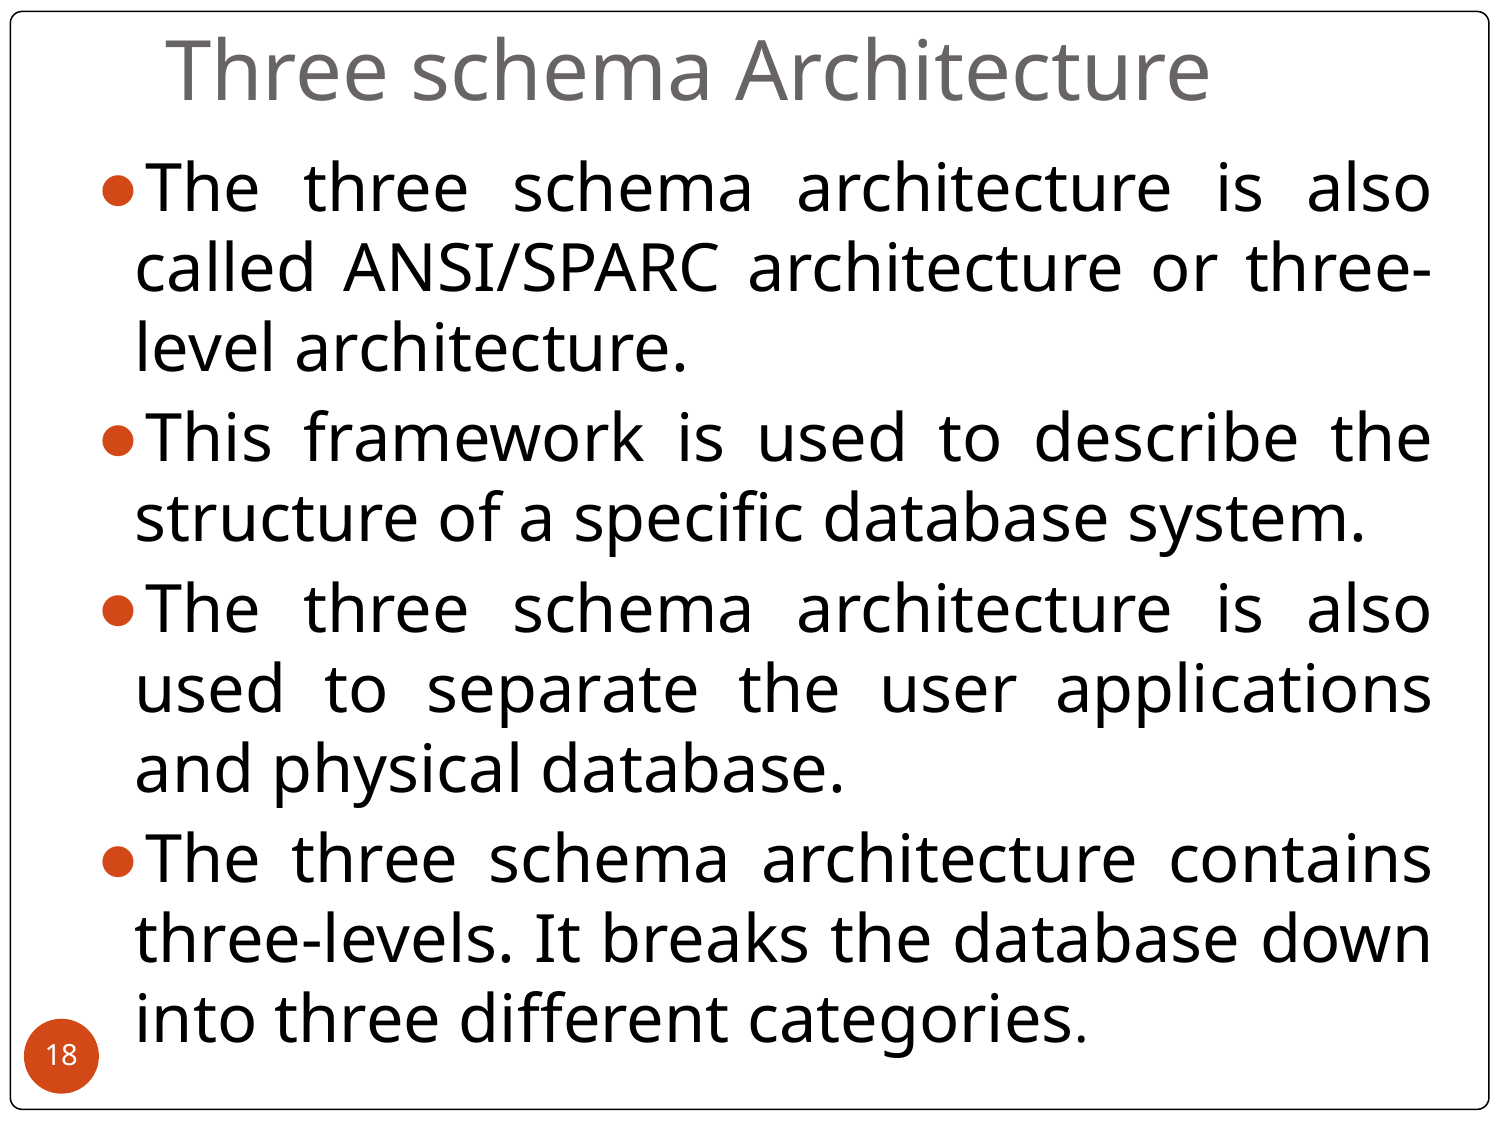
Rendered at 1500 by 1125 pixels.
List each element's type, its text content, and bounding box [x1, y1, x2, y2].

title Three schema Architecture [150, 45, 1425, 137]
list The three schema architecture is also called ANSI/SPARC architecture or three-level architecture. This framework is used to describe the structure of a specific database system. The three schema architecture is also used to separate the user applications and physical database. The three schema architecture contains three-levels. It breaks the database down into three different categories. [75, 137, 1450, 1075]
text_box ‹#› [23, 1018, 99, 1094]
